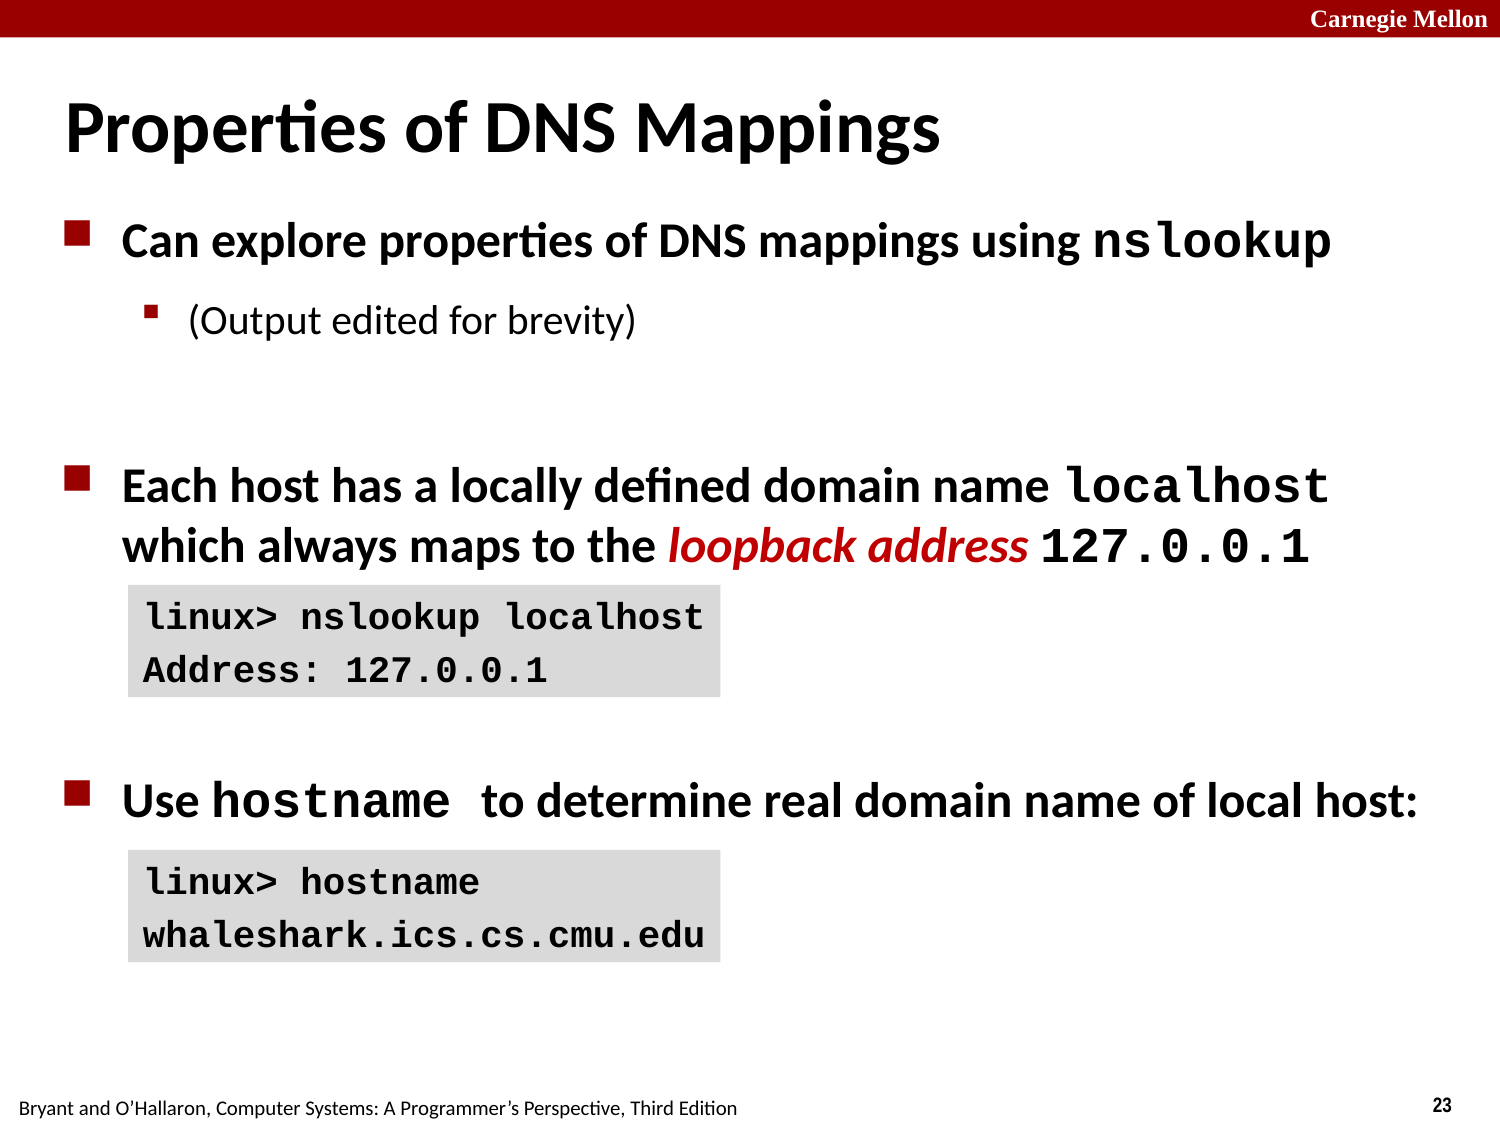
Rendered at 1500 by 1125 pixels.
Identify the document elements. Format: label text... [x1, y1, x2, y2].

text_box linux> hostname whaleshark.ics.cs.cmu.edu [128, 849, 721, 963]
list Can explore properties of DNS mappings using nslookup (Output edited for brevity) Each host has a locally defined domain name localhost which always maps to the loopback address 127.0.0.1 Use hostname to determine real domain name of local host: [50, 199, 1479, 1088]
text_box linux> nslookup localhost Address: 127.0.0.1 [128, 584, 721, 698]
title Properties of DNS Mappings [49, 74, 1296, 170]
